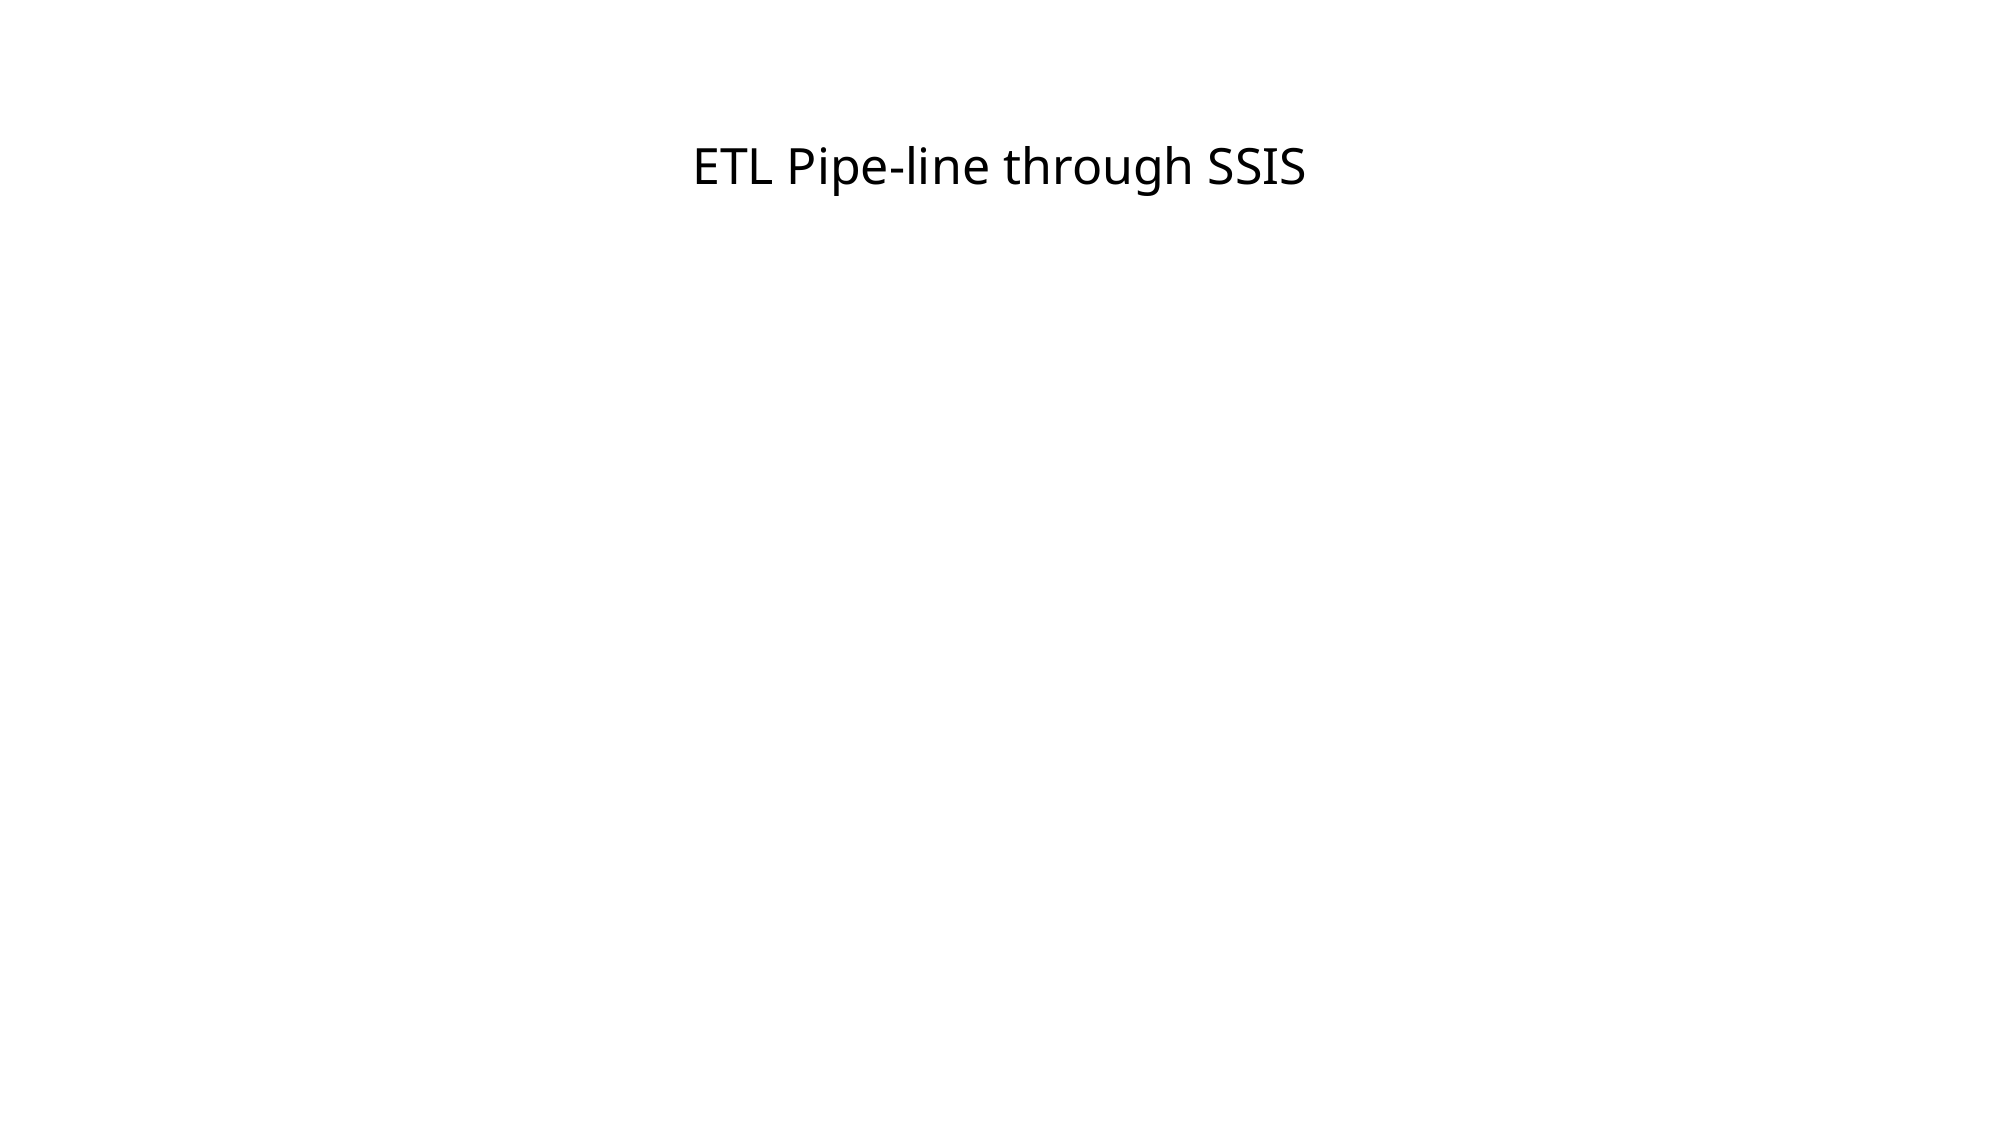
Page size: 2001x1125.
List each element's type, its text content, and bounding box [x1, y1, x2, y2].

title ETL Pipe-line through SSIS [137, 59, 1863, 278]
